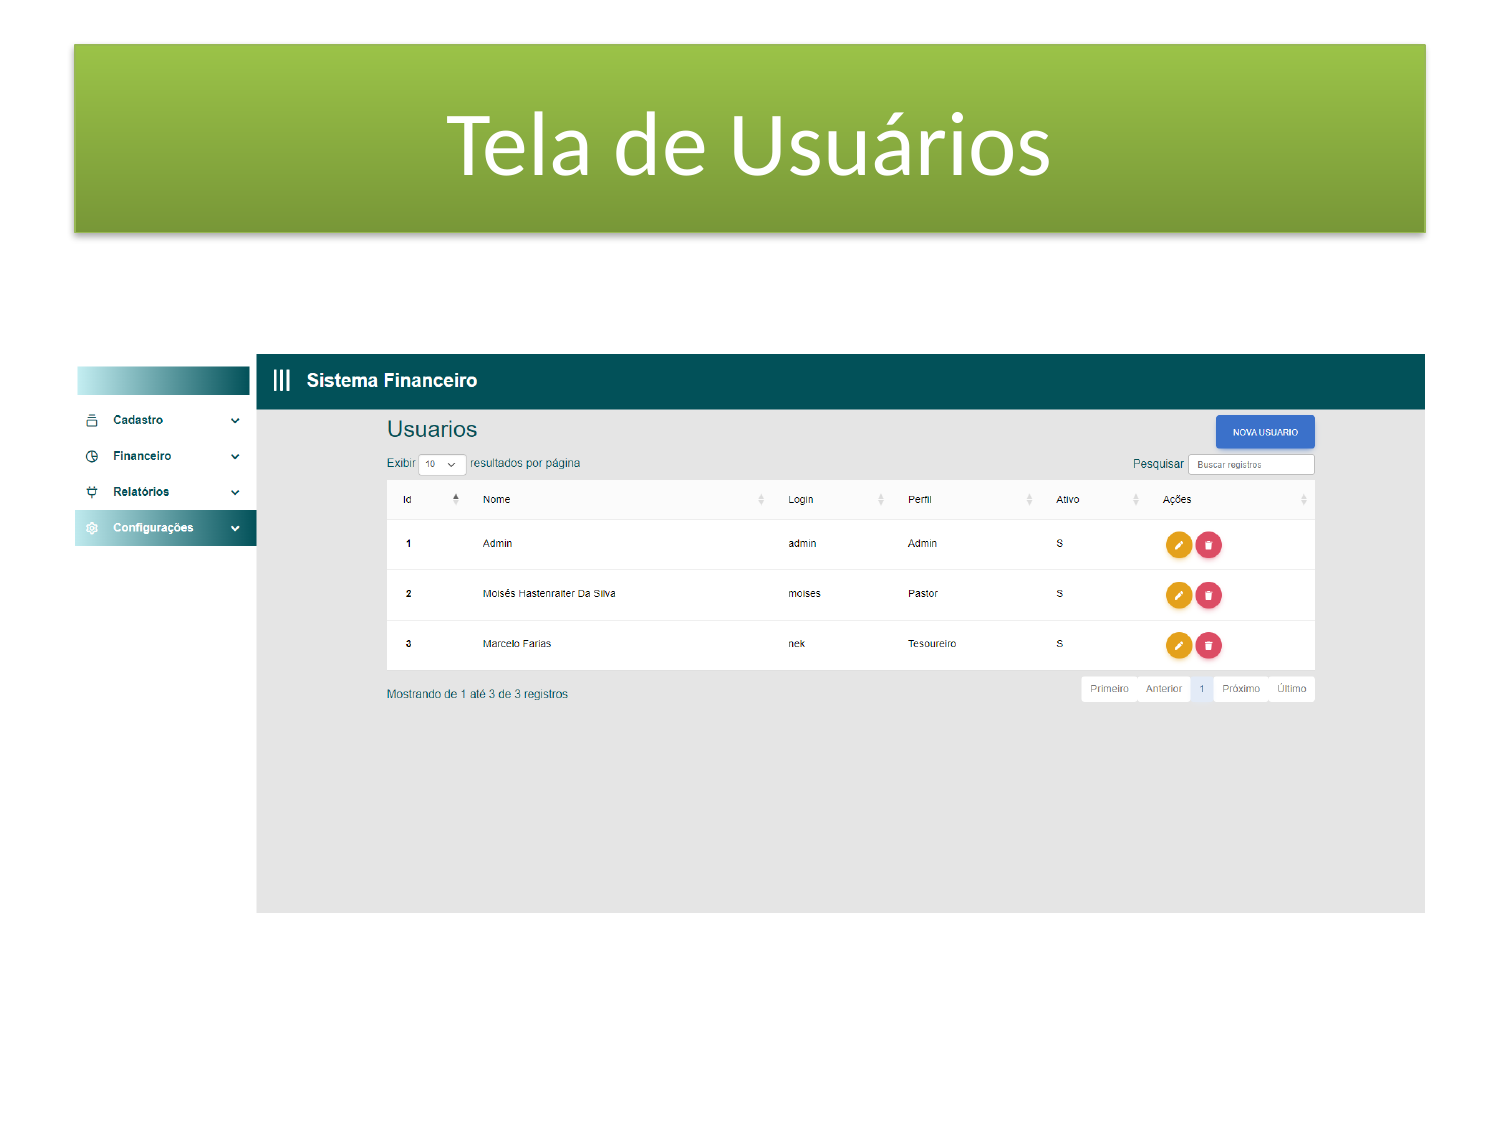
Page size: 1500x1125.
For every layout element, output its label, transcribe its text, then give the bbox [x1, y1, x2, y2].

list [74, 354, 1426, 913]
title Tela de Usuários [74, 44, 1426, 233]
